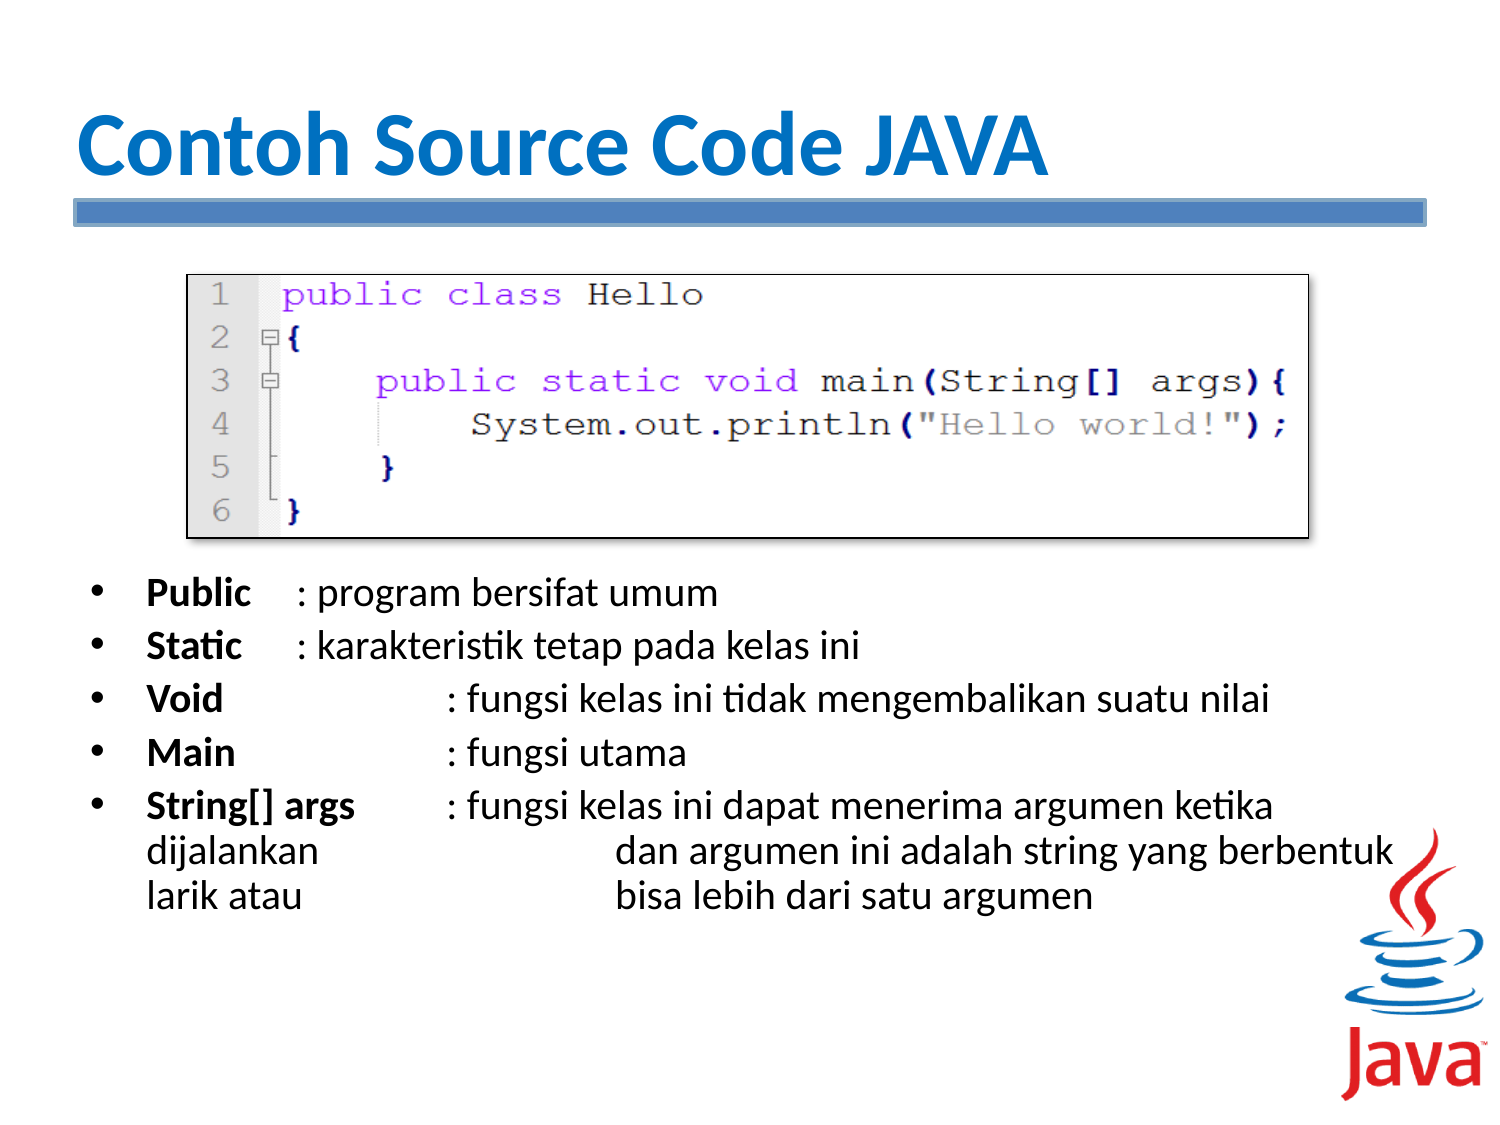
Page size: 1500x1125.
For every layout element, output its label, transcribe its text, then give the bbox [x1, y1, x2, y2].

list Public : program bersifat umum Static : karakteristik tetap pada kelas ini Void : fungsi kelas ini tidak mengembalikan suatu nilai Main : fungsi utama String[] args : fungsi kelas ini dapat menerima argumen ketika dijalankan dan argumen ini adalah string yang berbentuk larik atau bisa lebih dari satu argumen [75, 562, 1425, 1005]
title Contoh Source Code JAVA [60, 43, 1465, 235]
picture [1324, 802, 1500, 1125]
text_box [73, 198, 1427, 227]
picture [187, 274, 1309, 538]
